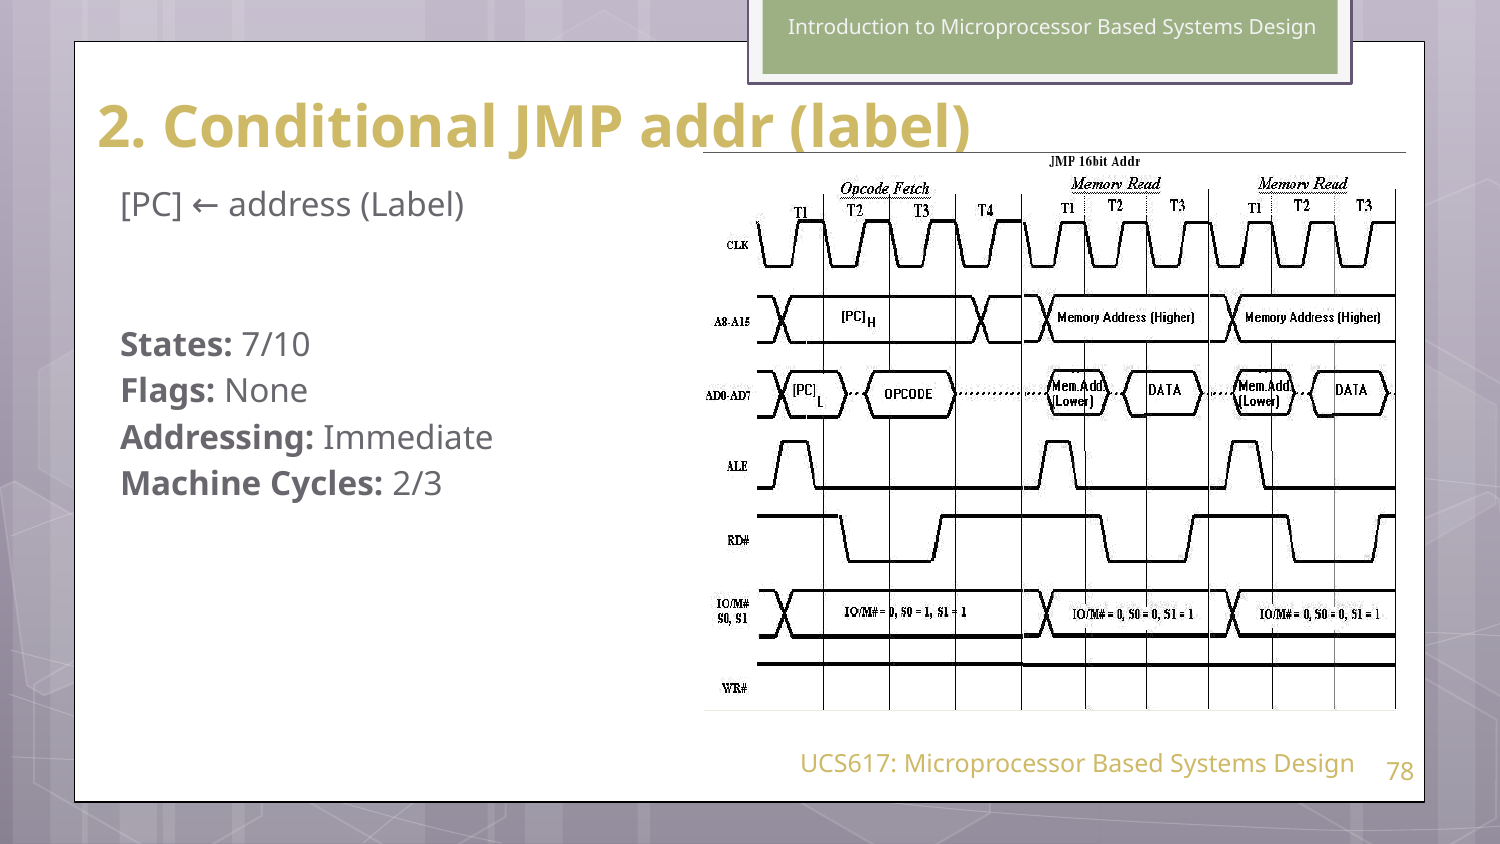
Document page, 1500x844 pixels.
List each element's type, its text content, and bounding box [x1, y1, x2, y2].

title 2. Conditional JMP addr (label) [82, 93, 1235, 132]
text_box [0, 1, 1500, 75]
footer UCS617: Microprocessor Based Systems Design [761, 740, 1372, 786]
text_box 78 [1371, 750, 1500, 795]
picture [702, 152, 1407, 716]
title 2. Conditional JMP addr (label) [82, 133, 1235, 167]
list [PC] ← address (Label) States: 7/10 Flags: None Addressing: Immediate Machine Cycles: 2/3 [93, 175, 696, 695]
